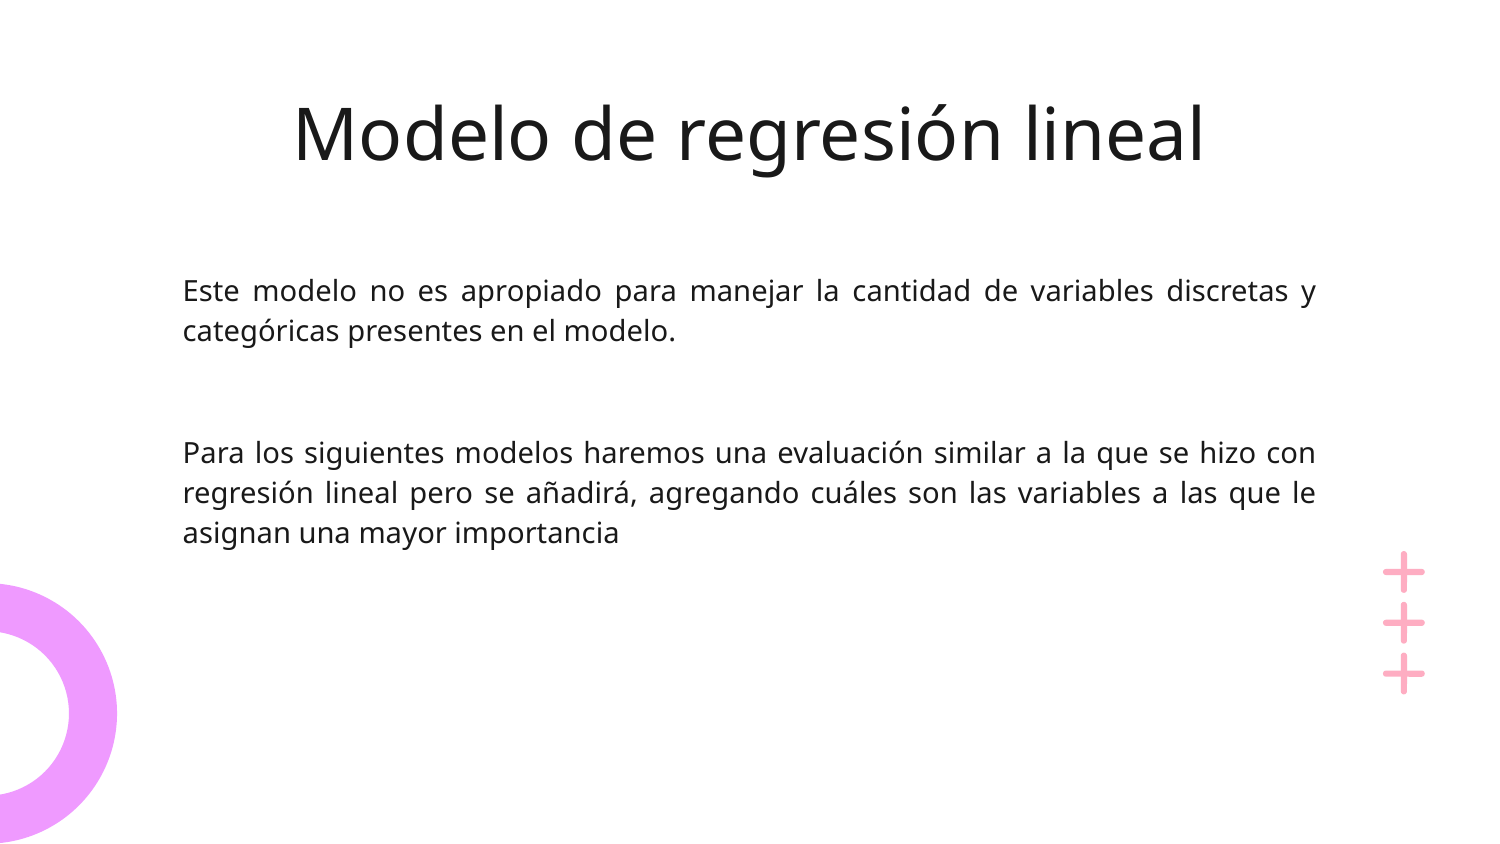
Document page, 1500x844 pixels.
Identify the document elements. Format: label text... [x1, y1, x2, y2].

list Este modelo no es apropiado para manejar la cantidad de variables discretas y categóricas presentes en el modelo. Para los siguientes modelos haremos una evaluación similar a la que se hizo con regresión lineal pero se añadirá, agregando cuáles son las variables a las que le asignan una mayor importancia [167, 251, 1333, 592]
title Modelo de regresión lineal [118, 72, 1382, 167]
